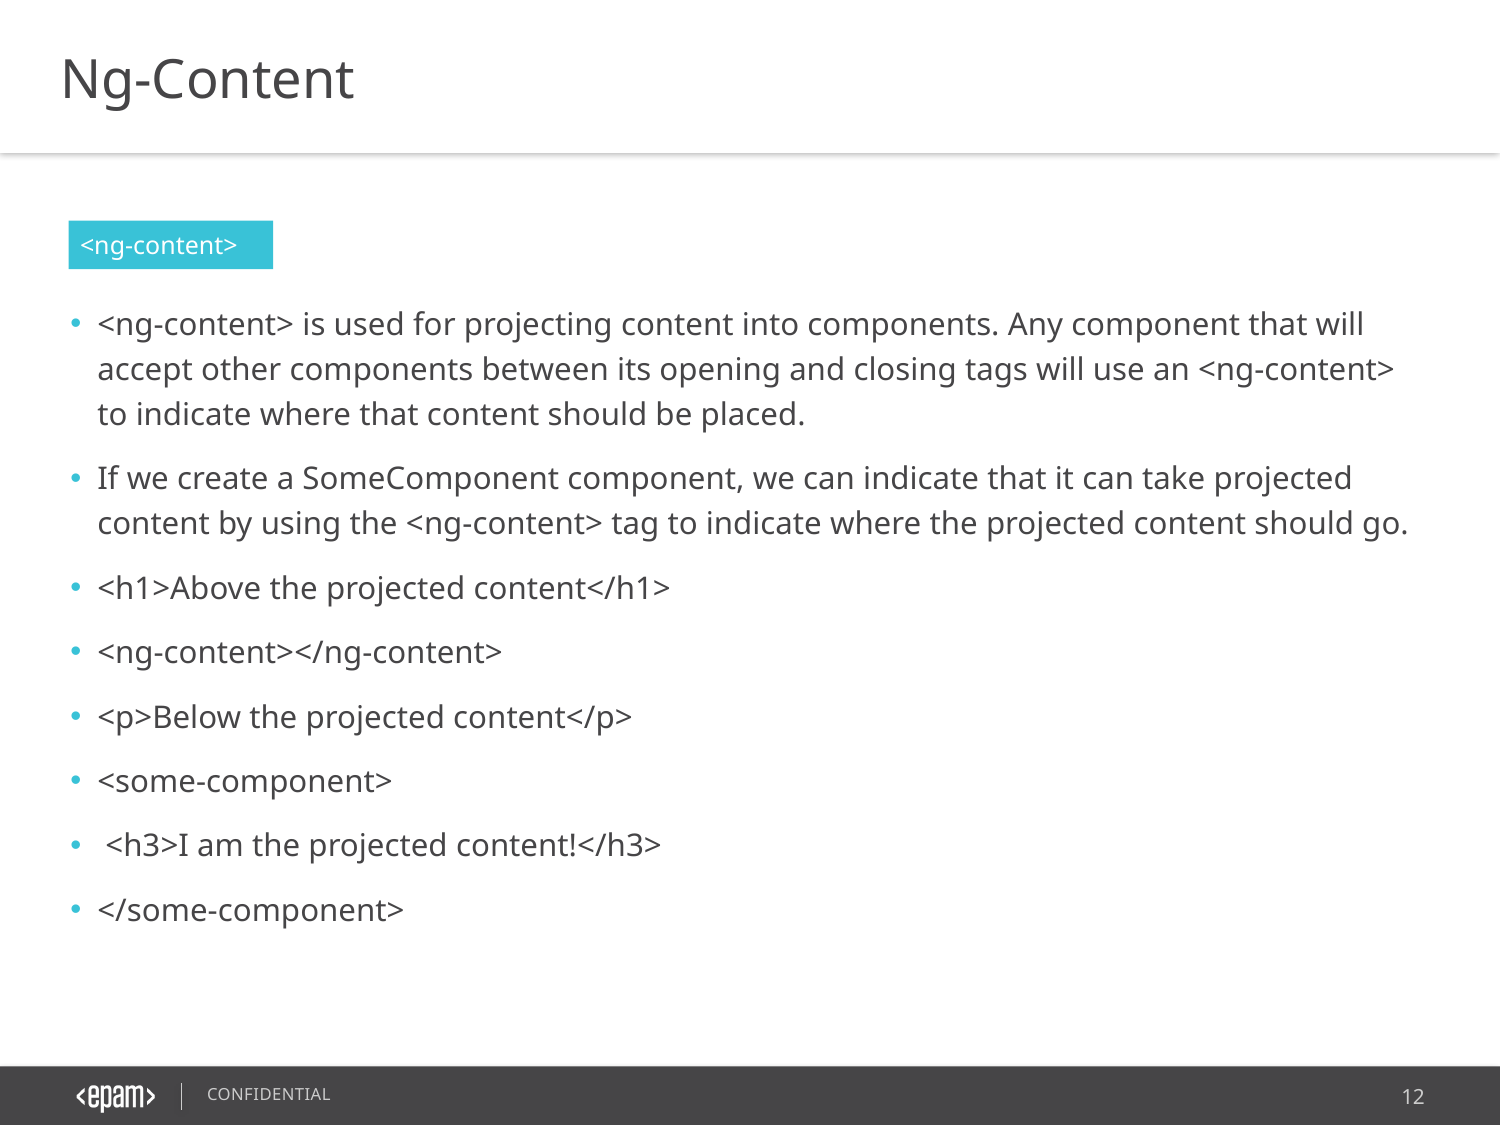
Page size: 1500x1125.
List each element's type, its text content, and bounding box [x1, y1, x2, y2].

list <ng-content> [68, 220, 274, 270]
picture [76, 1085, 155, 1113]
list Ng-Content [0, 0, 1500, 153]
list <ng-content> is used for projecting content into components. Any component that will accept other components between its opening and closing tags will use an <ng-content> to indicate where that content should be placed. If we create a SomeComponent component, we can indicate that it can take projected content by using the <ng-content> tag to indicate where the projected content should go. <h1>Above the projected content</h1> <ng-content></ng-content> <p>Below the projected content</p> <some-component> <h3>I am the projected content!</h3> </some-component> [59, 291, 1426, 980]
